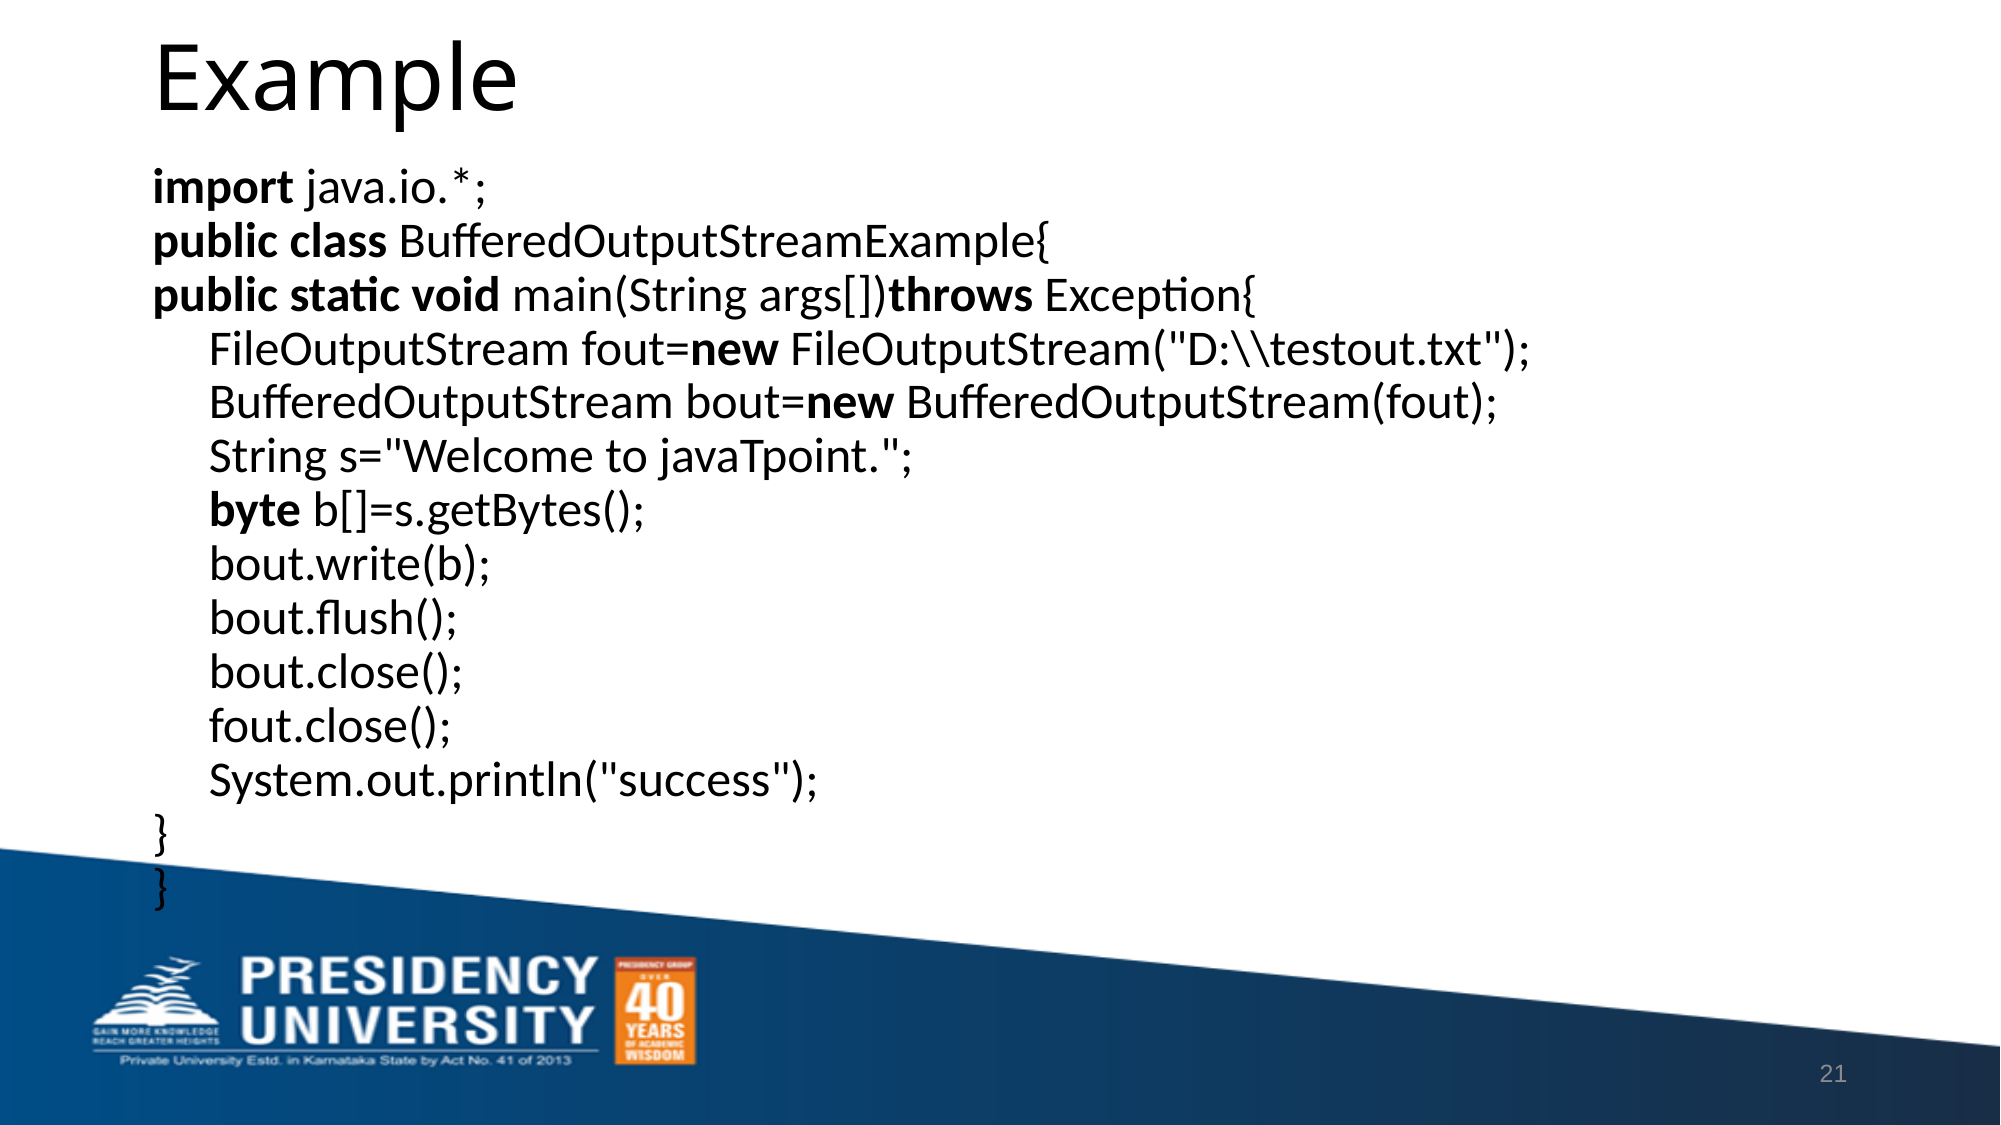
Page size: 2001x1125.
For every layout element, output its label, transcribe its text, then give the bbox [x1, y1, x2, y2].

slide_number 21 [1412, 1042, 1863, 1103]
picture [0, 845, 2000, 1125]
list import java.io.*; public class BufferedOutputStreamExample{ public static void main(String args[])throws Exception{ FileOutputStream fout=new FileOutputStream("D:\\testout.txt"); BufferedOutputStream bout=new BufferedOutputStream(fout); String s="Welcome to javaTpoint."; byte b[]=s.getBytes(); bout.write(b); bout.flush(); bout.close(); fout.close(); System.out.println("success"); } } [137, 152, 1863, 1014]
title Example [137, 59, 1863, 152]
